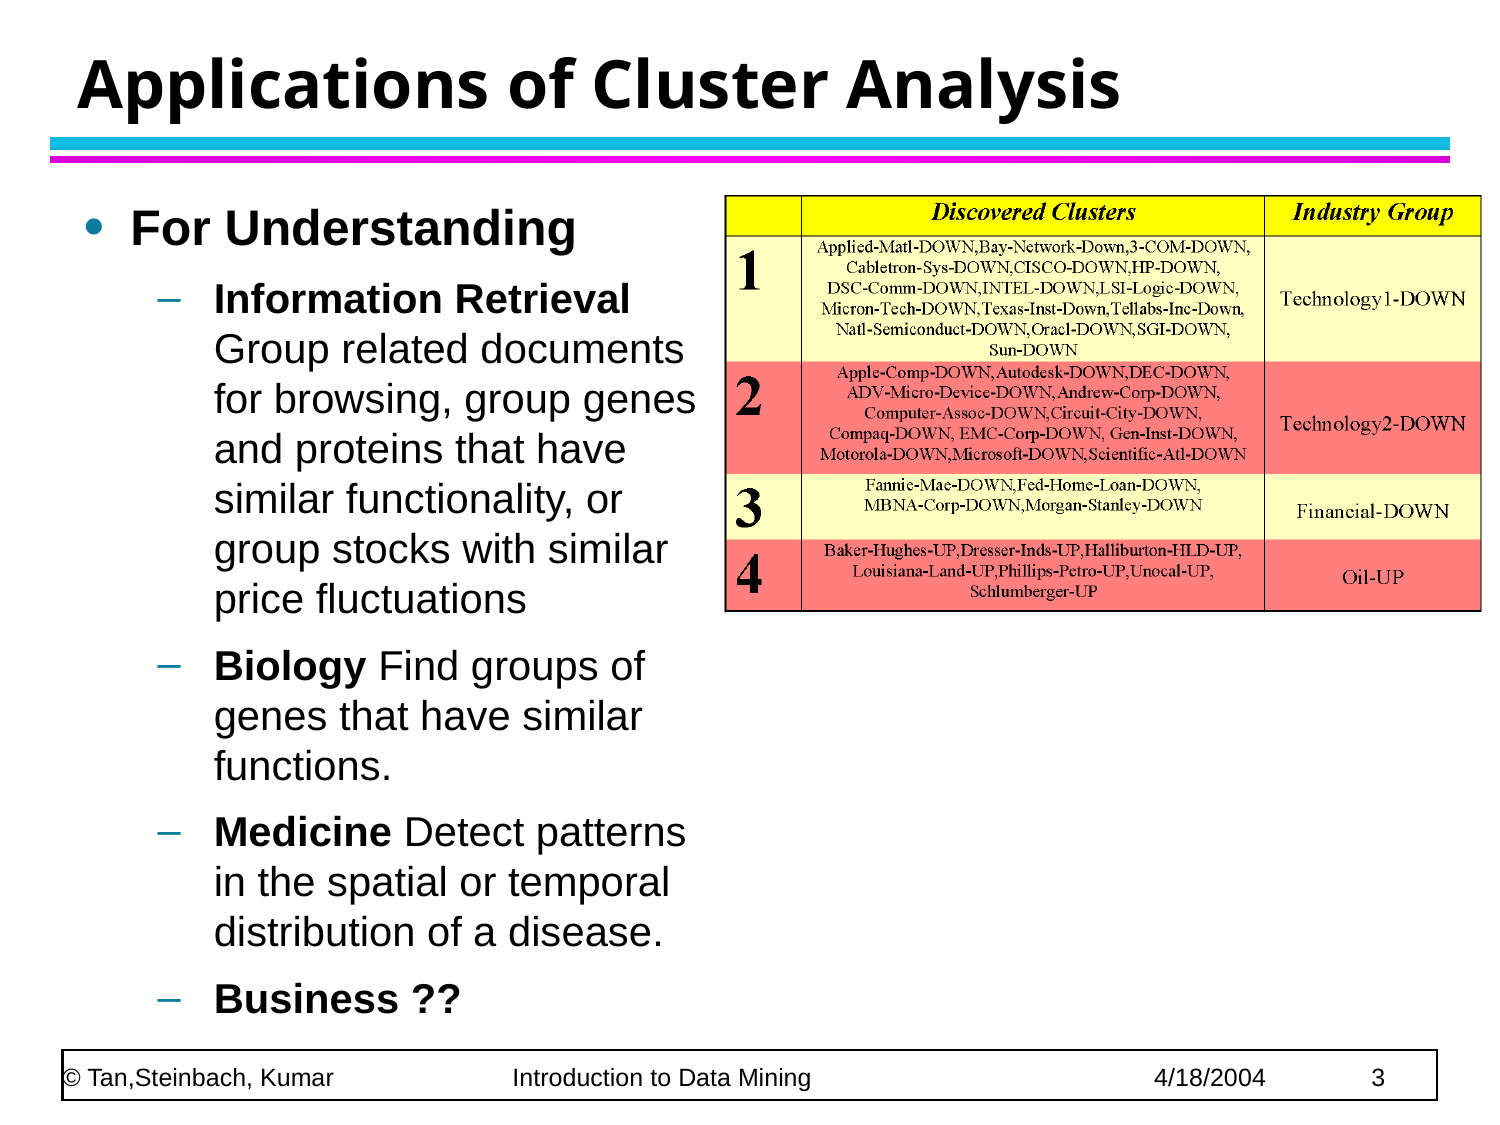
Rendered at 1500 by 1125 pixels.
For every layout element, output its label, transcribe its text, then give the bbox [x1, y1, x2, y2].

picture [712, 195, 1500, 634]
title Applications of Cluster Analysis [62, 24, 1421, 113]
list For Understanding Information Retrieval Group related documents for browsing, group genes and proteins that have similar functionality, or group stocks with similar price fluctuations Biology Find groups of genes that have similar functions. Medicine Detect patterns in the spatial or temporal distribution of a disease. Business ?? [67, 187, 738, 1038]
